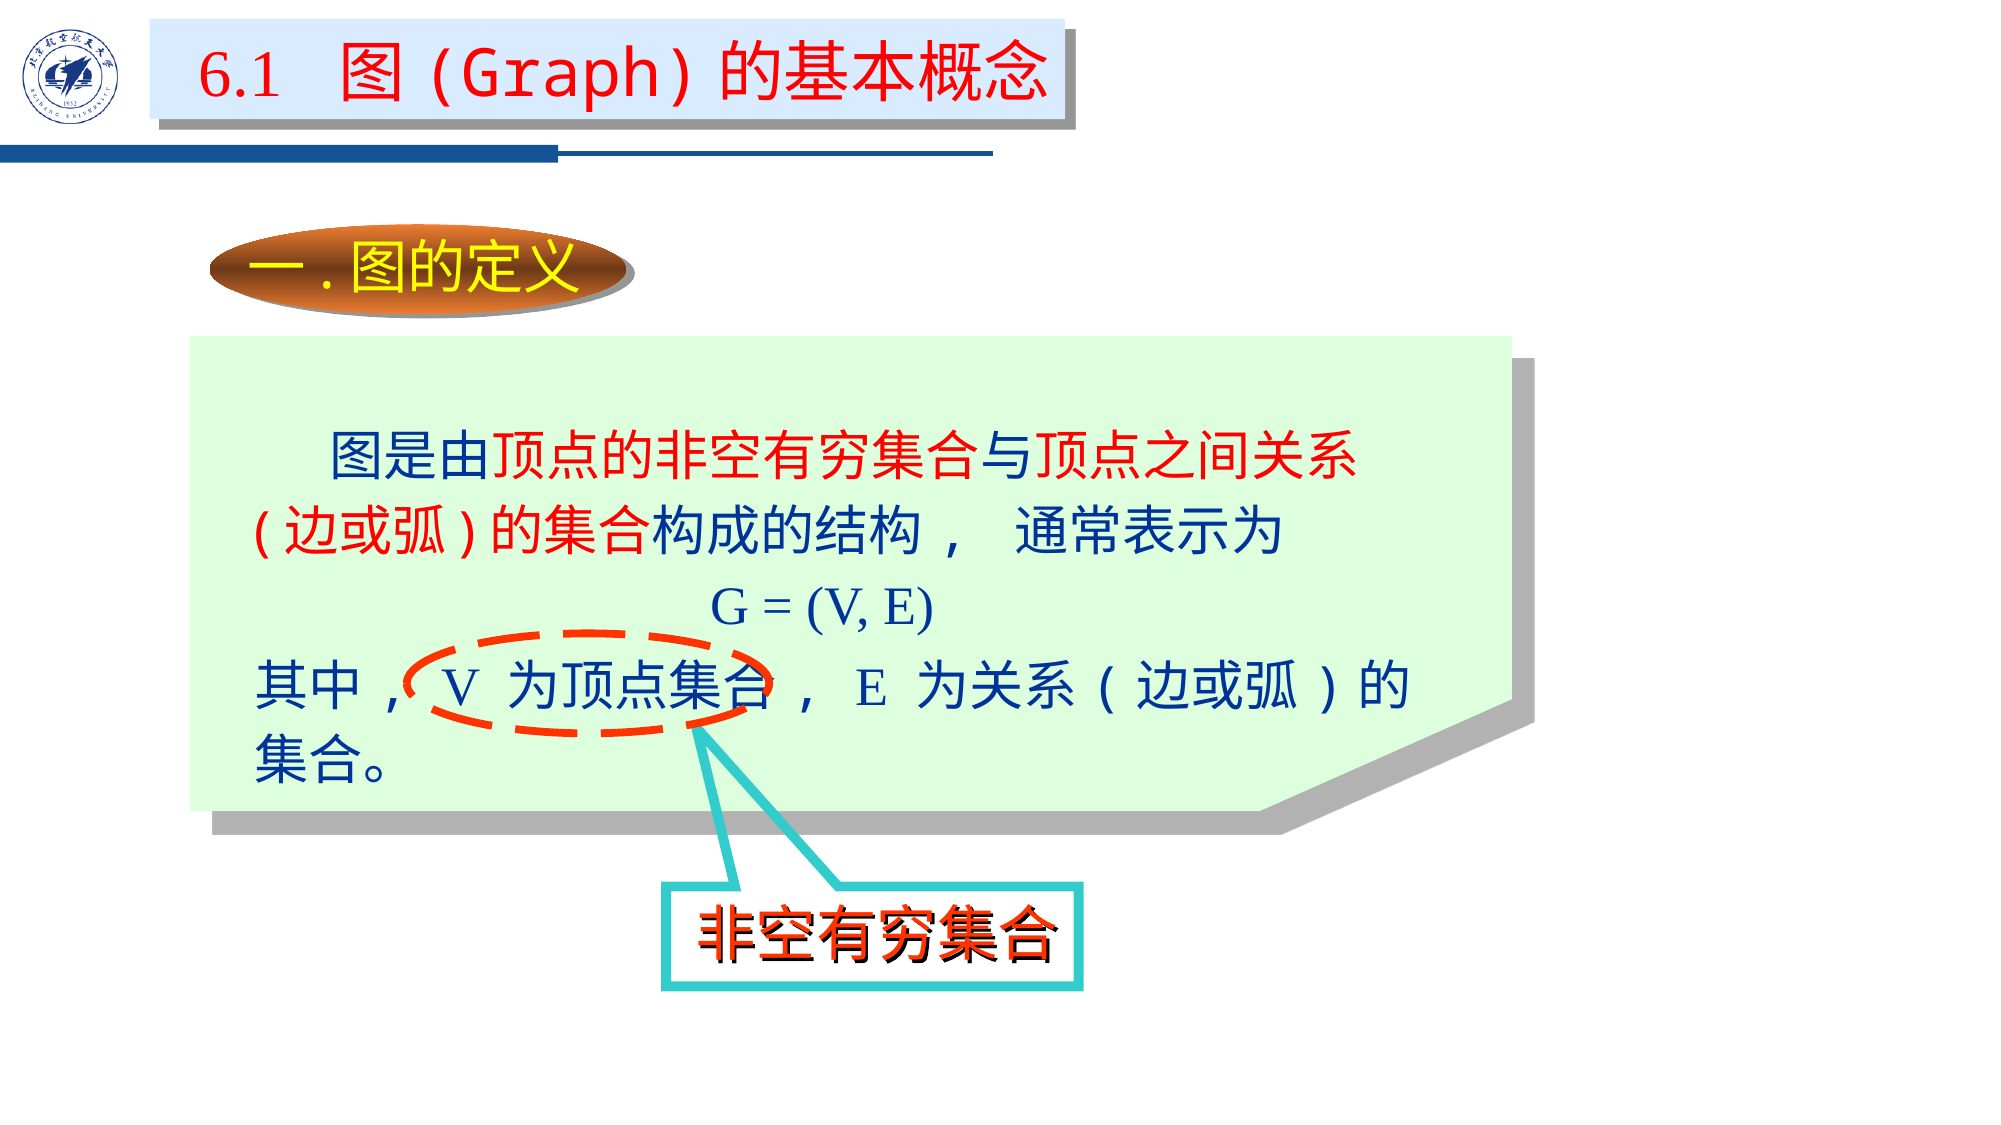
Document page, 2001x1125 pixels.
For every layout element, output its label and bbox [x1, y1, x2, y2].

text_box [209, 222, 731, 315]
picture [16, 23, 124, 130]
text_box [406, 633, 1079, 987]
text_box [184, 338, 1510, 814]
text_box [149, 19, 1108, 120]
